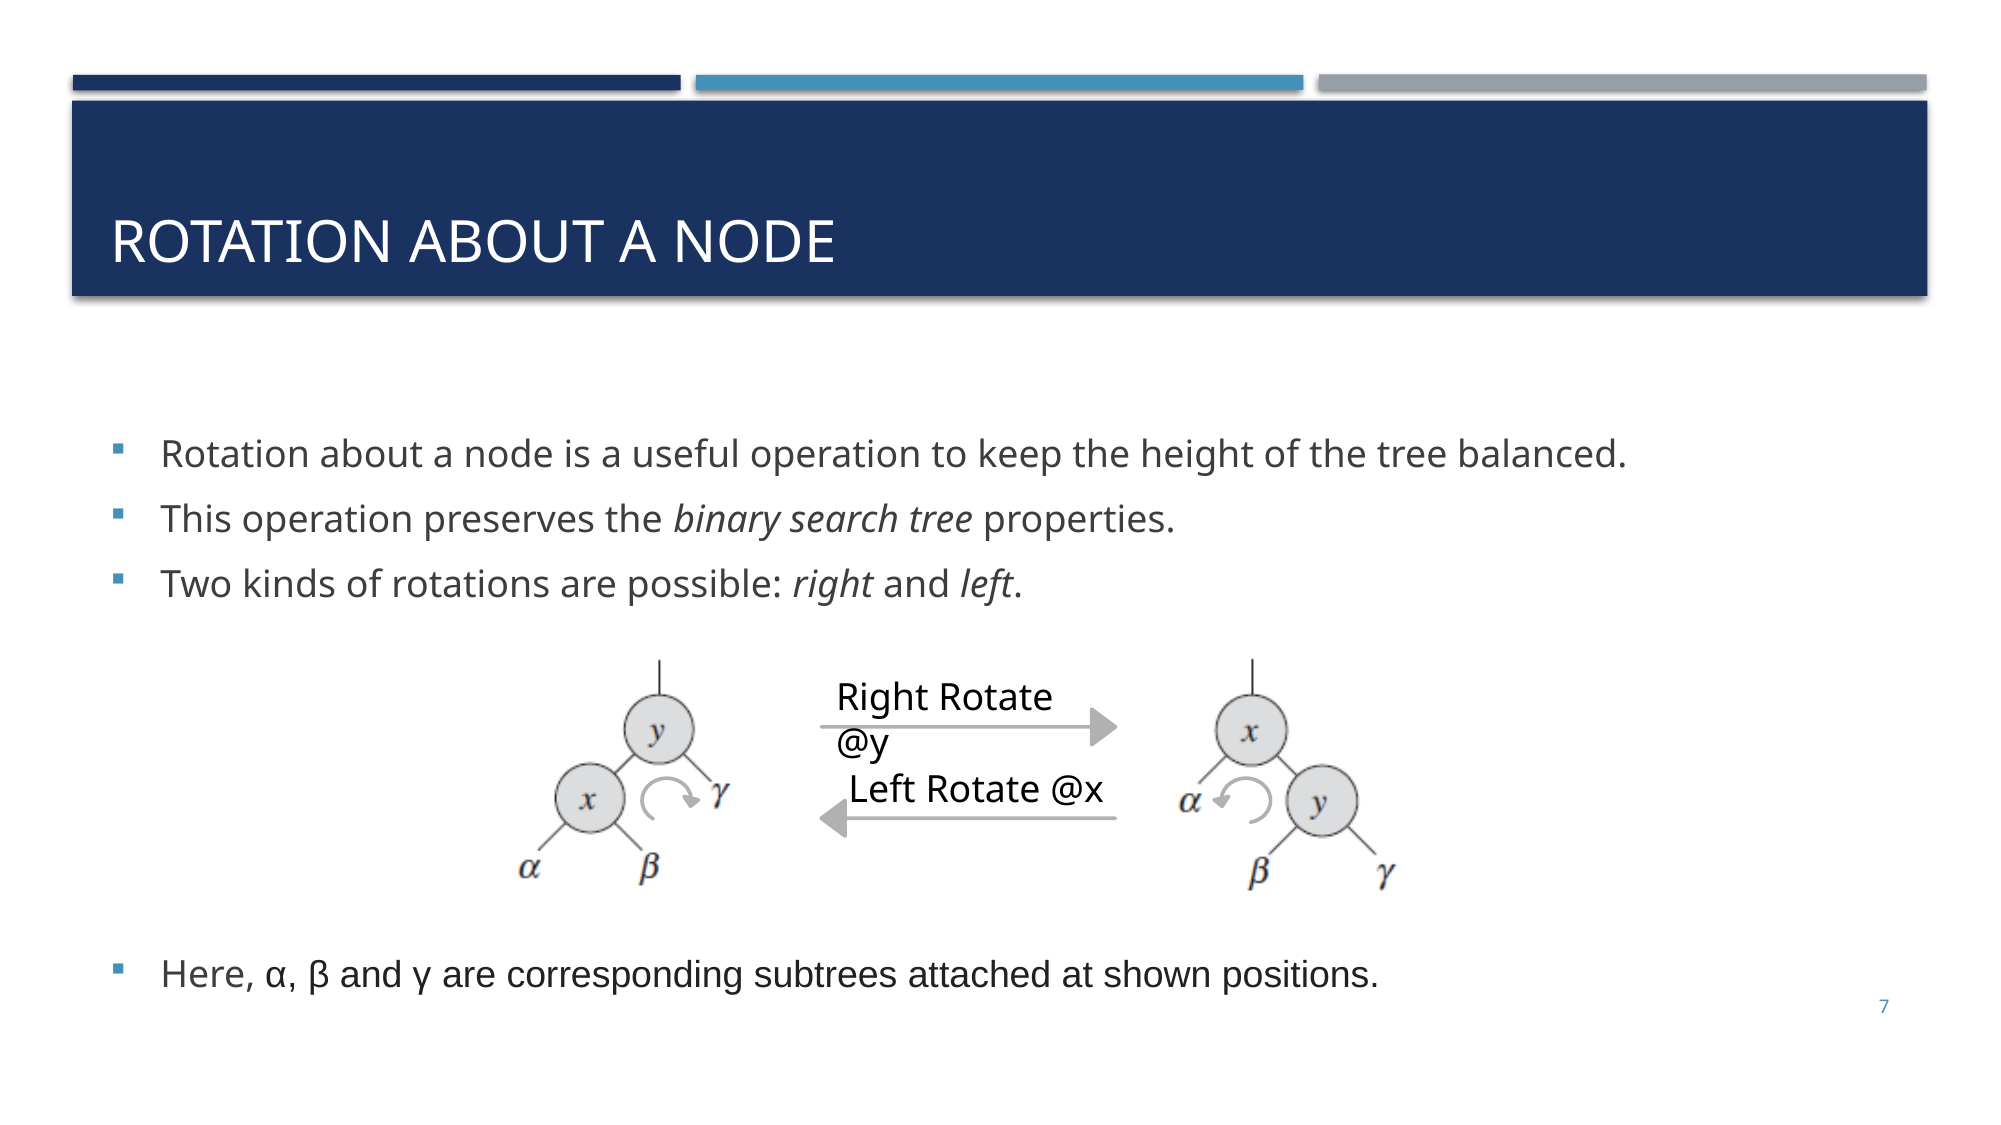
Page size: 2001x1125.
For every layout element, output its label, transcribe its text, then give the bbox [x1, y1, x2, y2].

picture [475, 624, 759, 914]
text_box Right Rotate @y [821, 665, 1116, 771]
text_box [819, 807, 1118, 838]
text_box Left Rotate @x [833, 757, 1128, 818]
list Rotation about a node is a useful operation to keep the height of the tree balanced. This operation preserves the binary search tree properties. Two kinds of rotations are possible: right and left. Here, α, β and γ are corresponding subtrees attached at shown positions. [95, 357, 1905, 1064]
slide_number 7 [1732, 977, 1905, 1037]
title Rotation About a node [95, 115, 1905, 282]
picture [1138, 624, 1434, 918]
